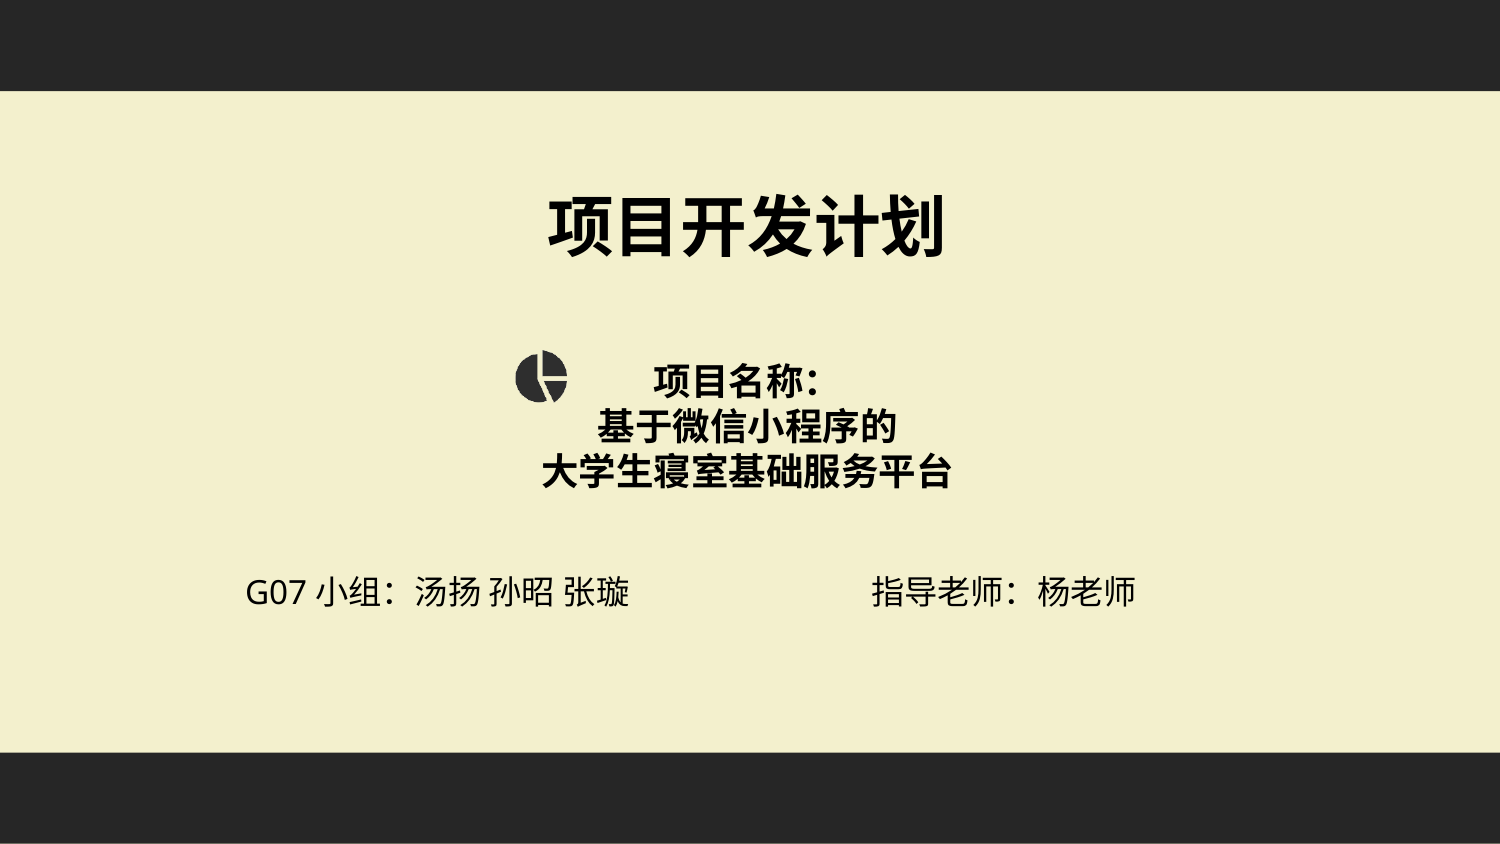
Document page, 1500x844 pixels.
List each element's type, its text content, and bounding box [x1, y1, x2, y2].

picture [513, 350, 568, 405]
text_box 项目名称： 基于微信小程序的 大学生寝室基础服务平台 [489, 350, 1006, 501]
text_box [0, 751, 1500, 844]
text_box G07小组：汤扬 孙昭 张璇 [230, 563, 691, 619]
text_box [0, 0, 1500, 93]
text_box 项目开发计划 [453, 177, 1042, 272]
text_box 指导老师：杨老师 [856, 563, 1188, 619]
